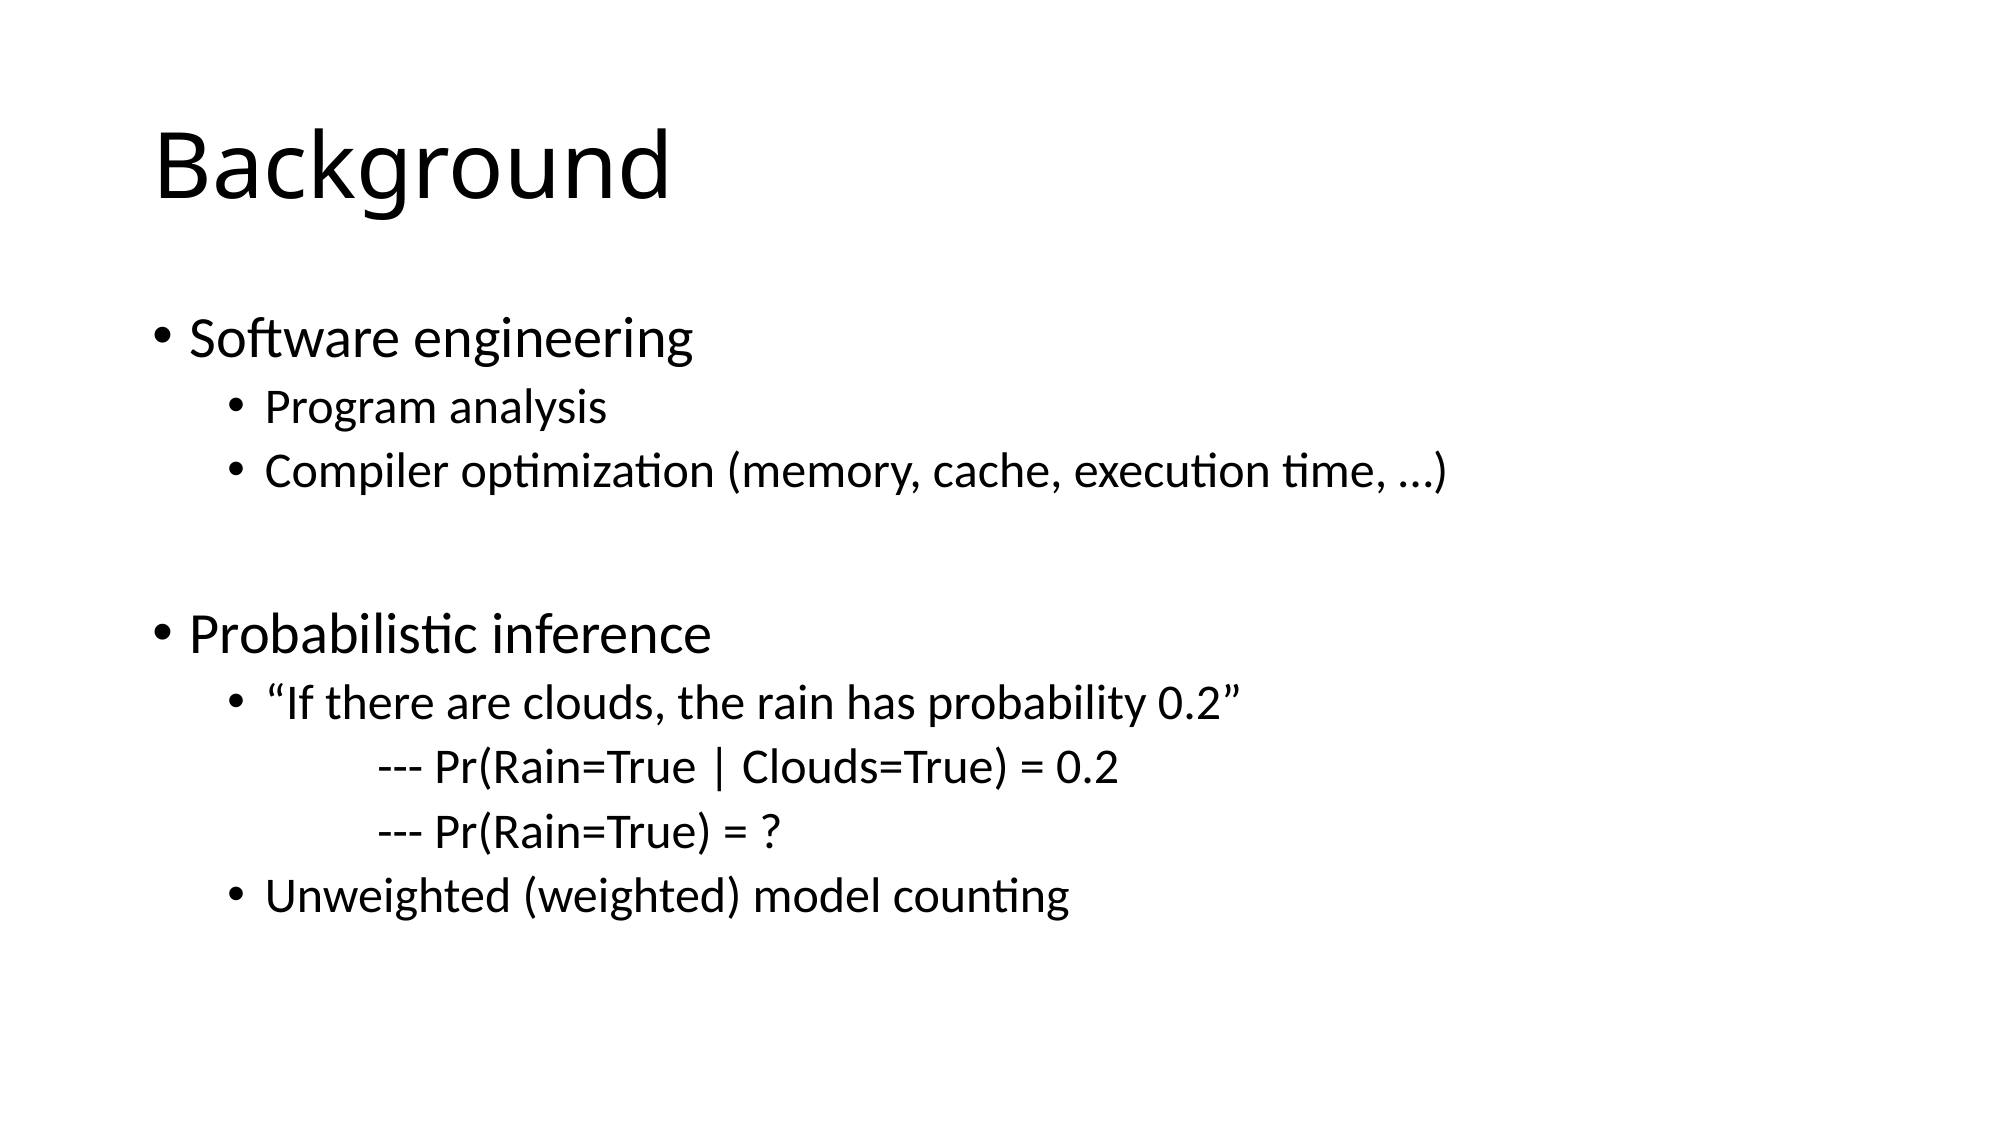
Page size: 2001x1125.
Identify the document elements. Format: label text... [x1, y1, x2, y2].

list Software engineering Program analysis Compiler optimization (memory, cache, execution time, …) Probabilistic inference “If there are clouds, the rain has probability 0.2” --- Pr(Rain=True | Clouds=True) = 0.2 --- Pr(Rain=True) = ? Unweighted (weighted) model counting [137, 299, 1863, 1014]
title Background [137, 59, 1863, 278]
